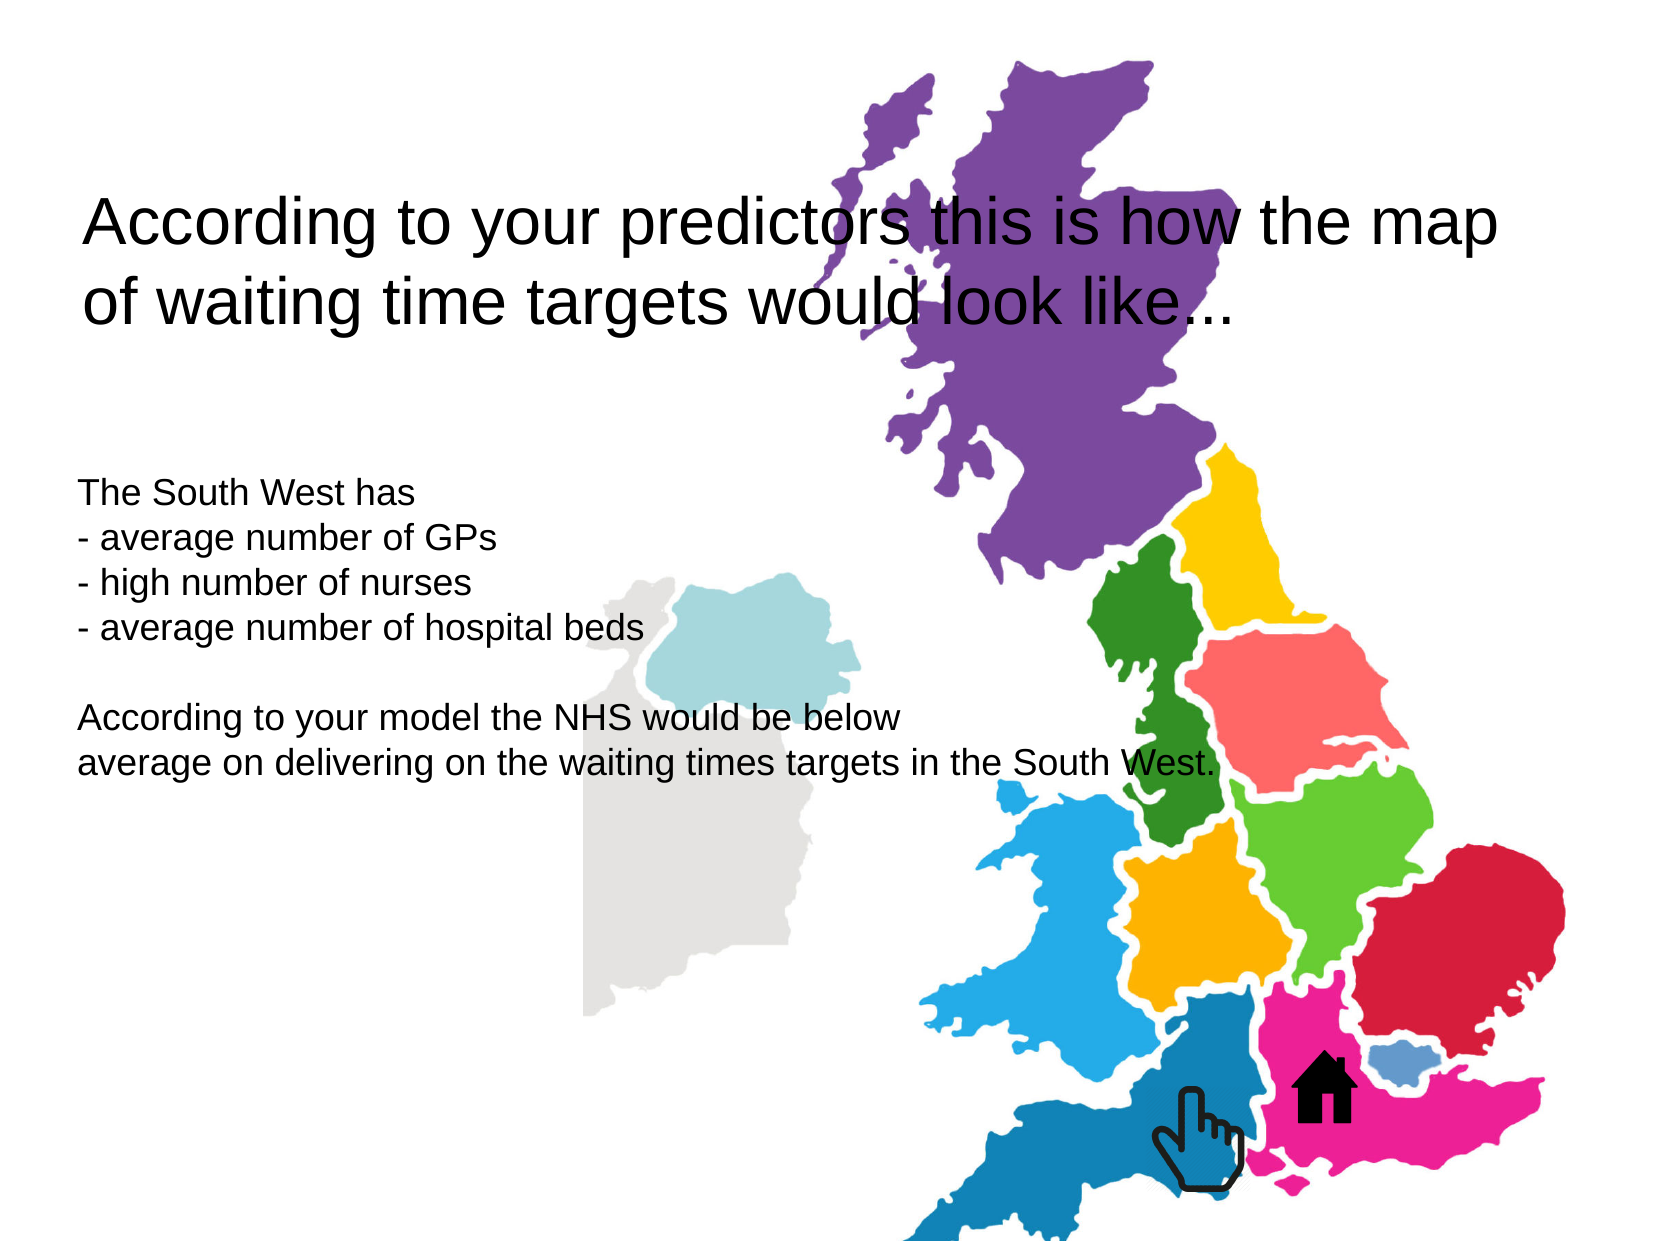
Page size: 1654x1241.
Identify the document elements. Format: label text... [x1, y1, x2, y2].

picture [1051, 1234, 1060, 1241]
picture [583, 0, 1595, 1241]
text_box According to your predictors this is how the map of waiting time targets would look like... [82, 177, 583, 460]
text_box The South West has - average number of GPs - high number of nurses - average number of hospital beds According to your model the NHS would be below average on delivering on the waiting times targets in the South West. [62, 460, 583, 791]
